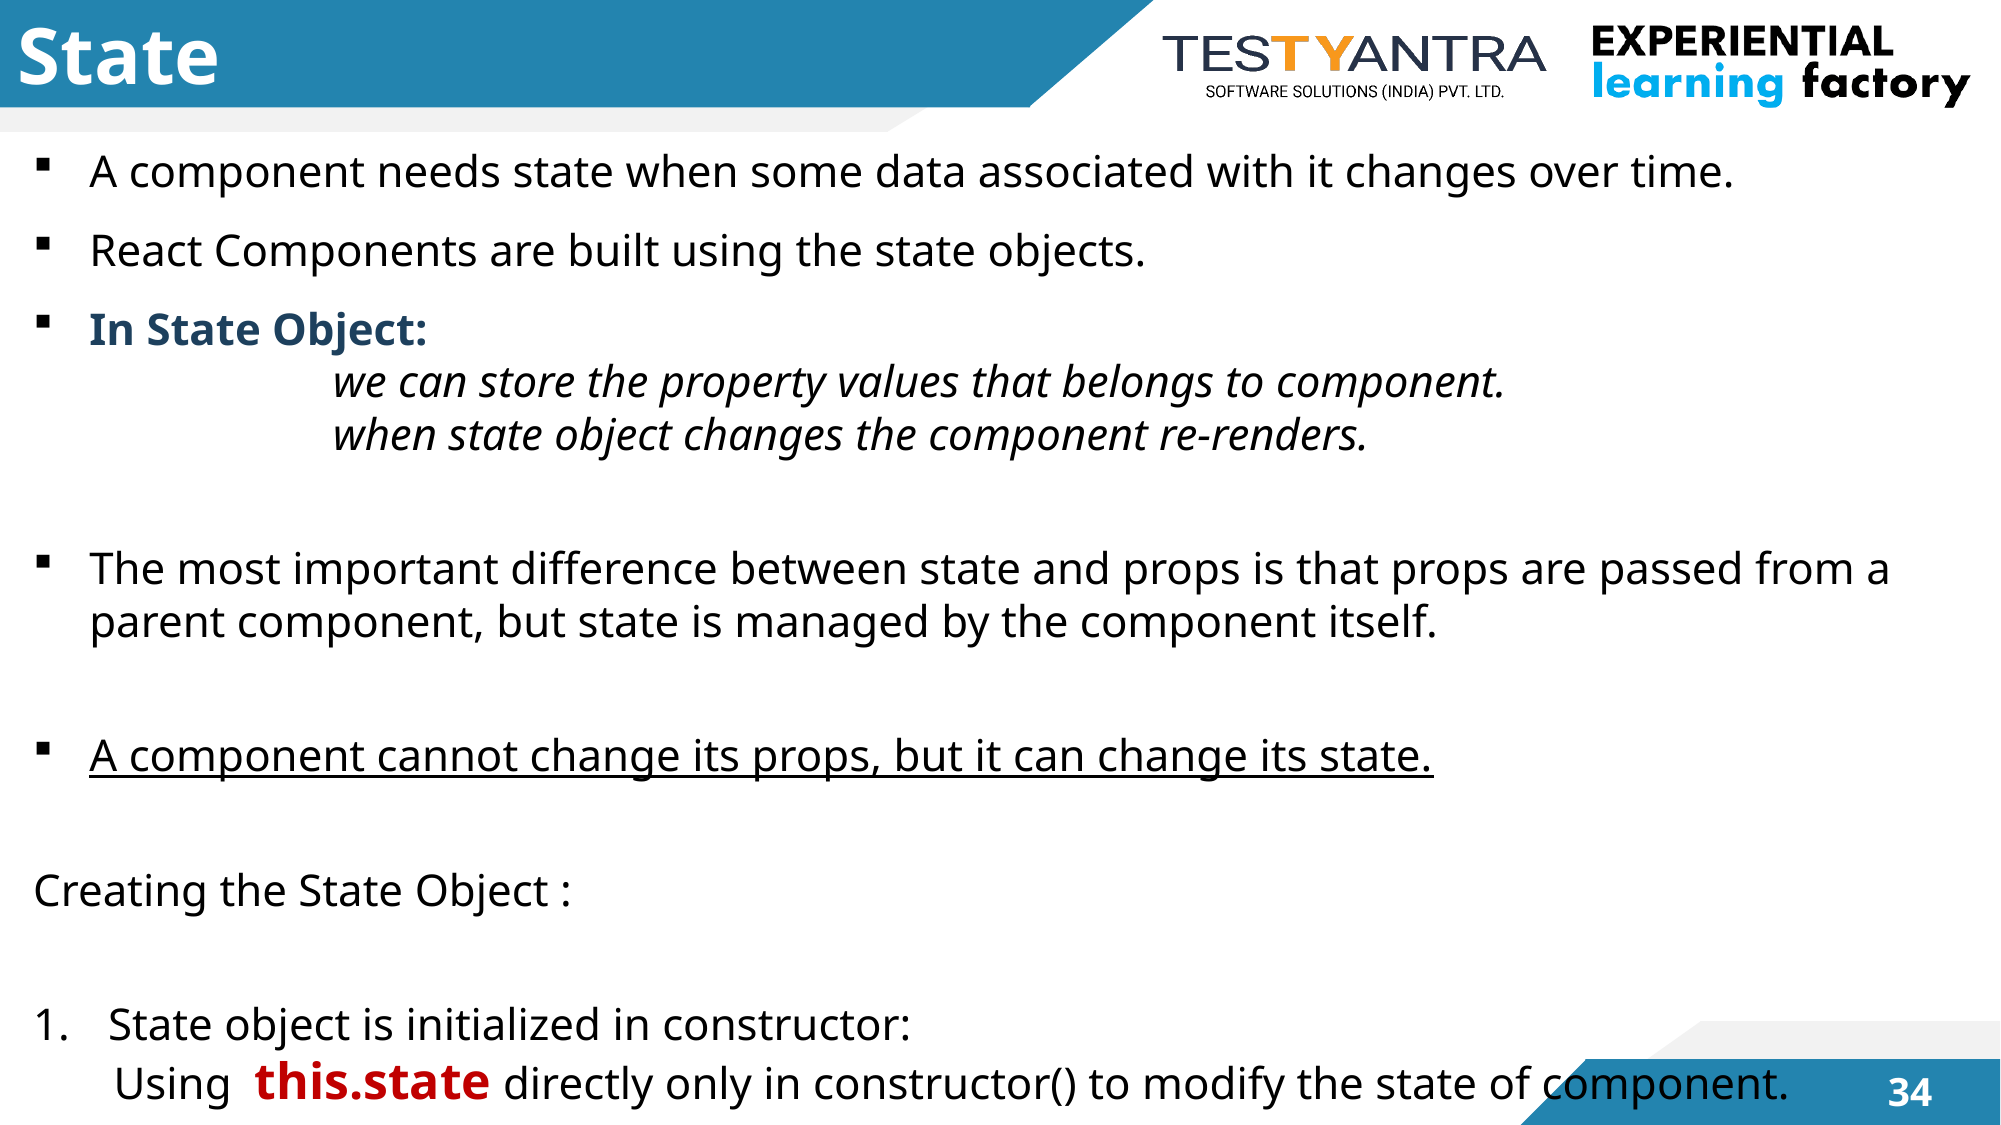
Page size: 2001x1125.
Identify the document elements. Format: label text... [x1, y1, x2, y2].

list A component needs state when some data associated with it changes over time. React Components are built using the state objects. In State Object: we can store the property values that belongs to component. when state object changes the component re-renders. The most important difference between state and props is that props are passed from a parent component, but state is managed by the component itself. A component cannot change its props, but it can change its state. Creating the State Object : State object is initialized in constructor: Using this.state directly only in constructor() to modify the state of component. [18, 136, 1927, 1078]
slide_number 33 [1844, 1059, 1977, 1125]
picture [1156, 14, 1554, 115]
title State [0, 6, 1105, 101]
picture [1586, 16, 1977, 113]
